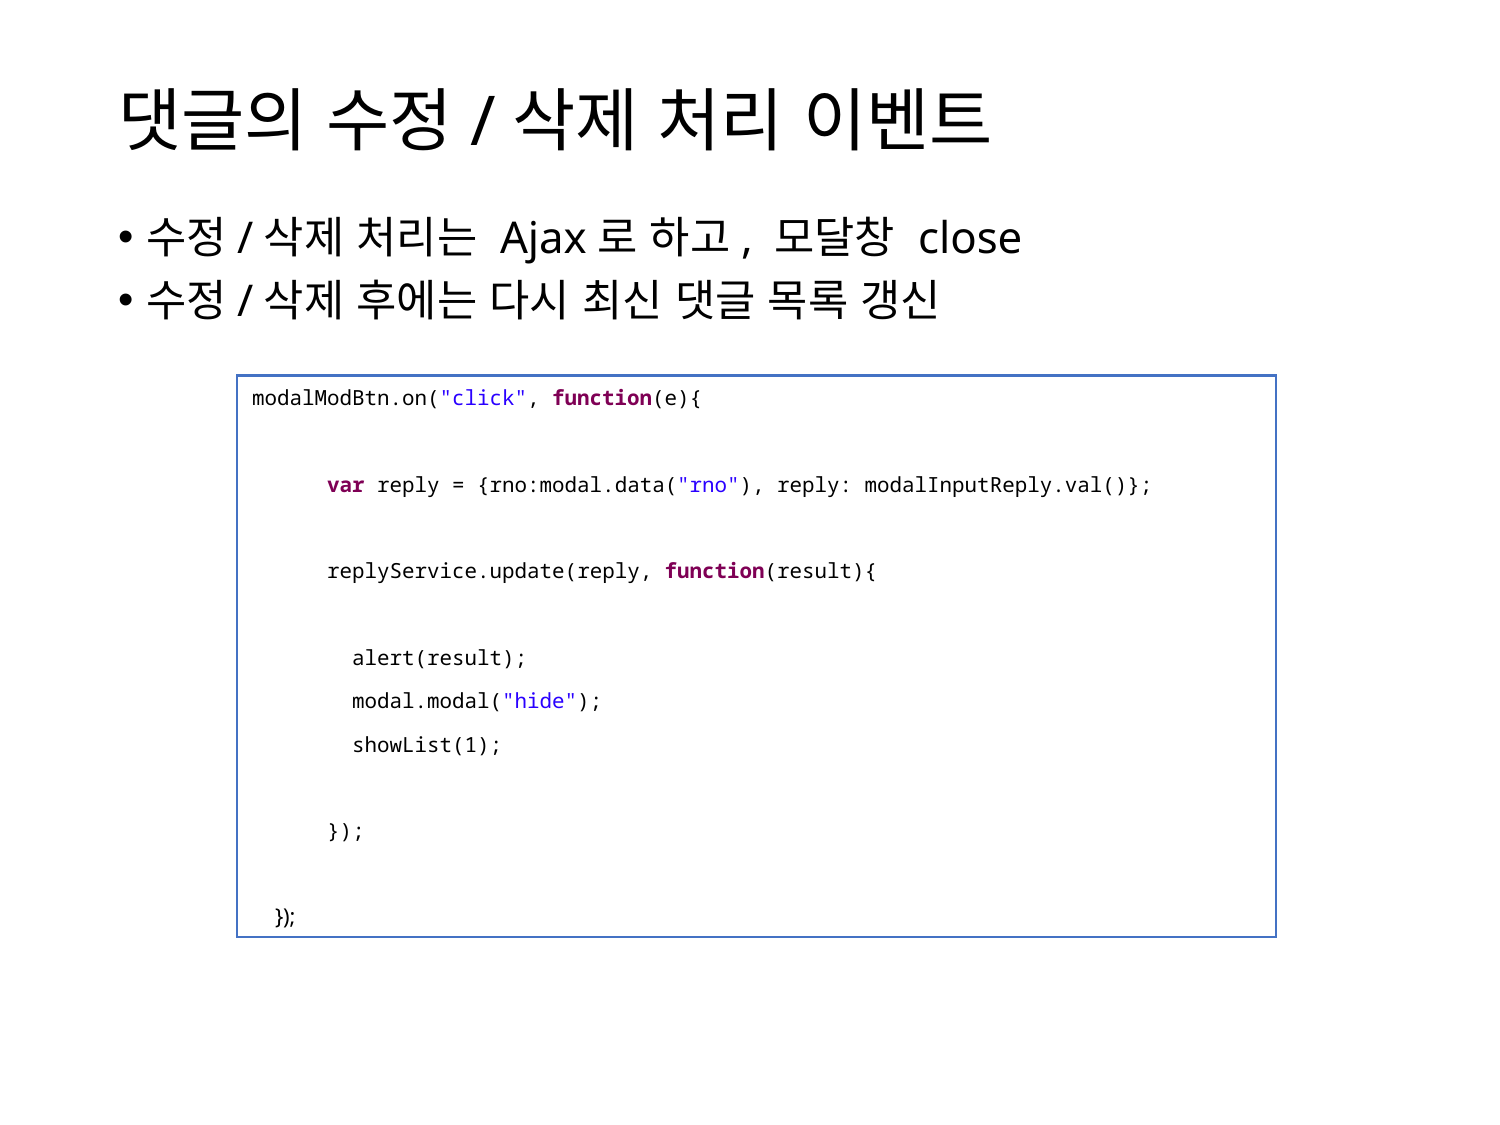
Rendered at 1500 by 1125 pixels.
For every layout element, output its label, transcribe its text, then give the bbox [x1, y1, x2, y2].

list 수정/삭제 처리는 Ajax로 하고, 모달창 close 수정/삭제 후에는 다시 최신 댓글 목록 갱신 [103, 208, 1397, 1014]
title 댓글의 수정/삭제 처리 이벤트 [103, 59, 1397, 188]
text_box modalModBtn.on("click", function(e){ var reply = {rno:modal.data("rno"), reply: modalInputReply.val()}; replyService.update(reply, function(result){ alert(result); modal.modal("hide"); showList(1); }); }); [236, 374, 1277, 938]
